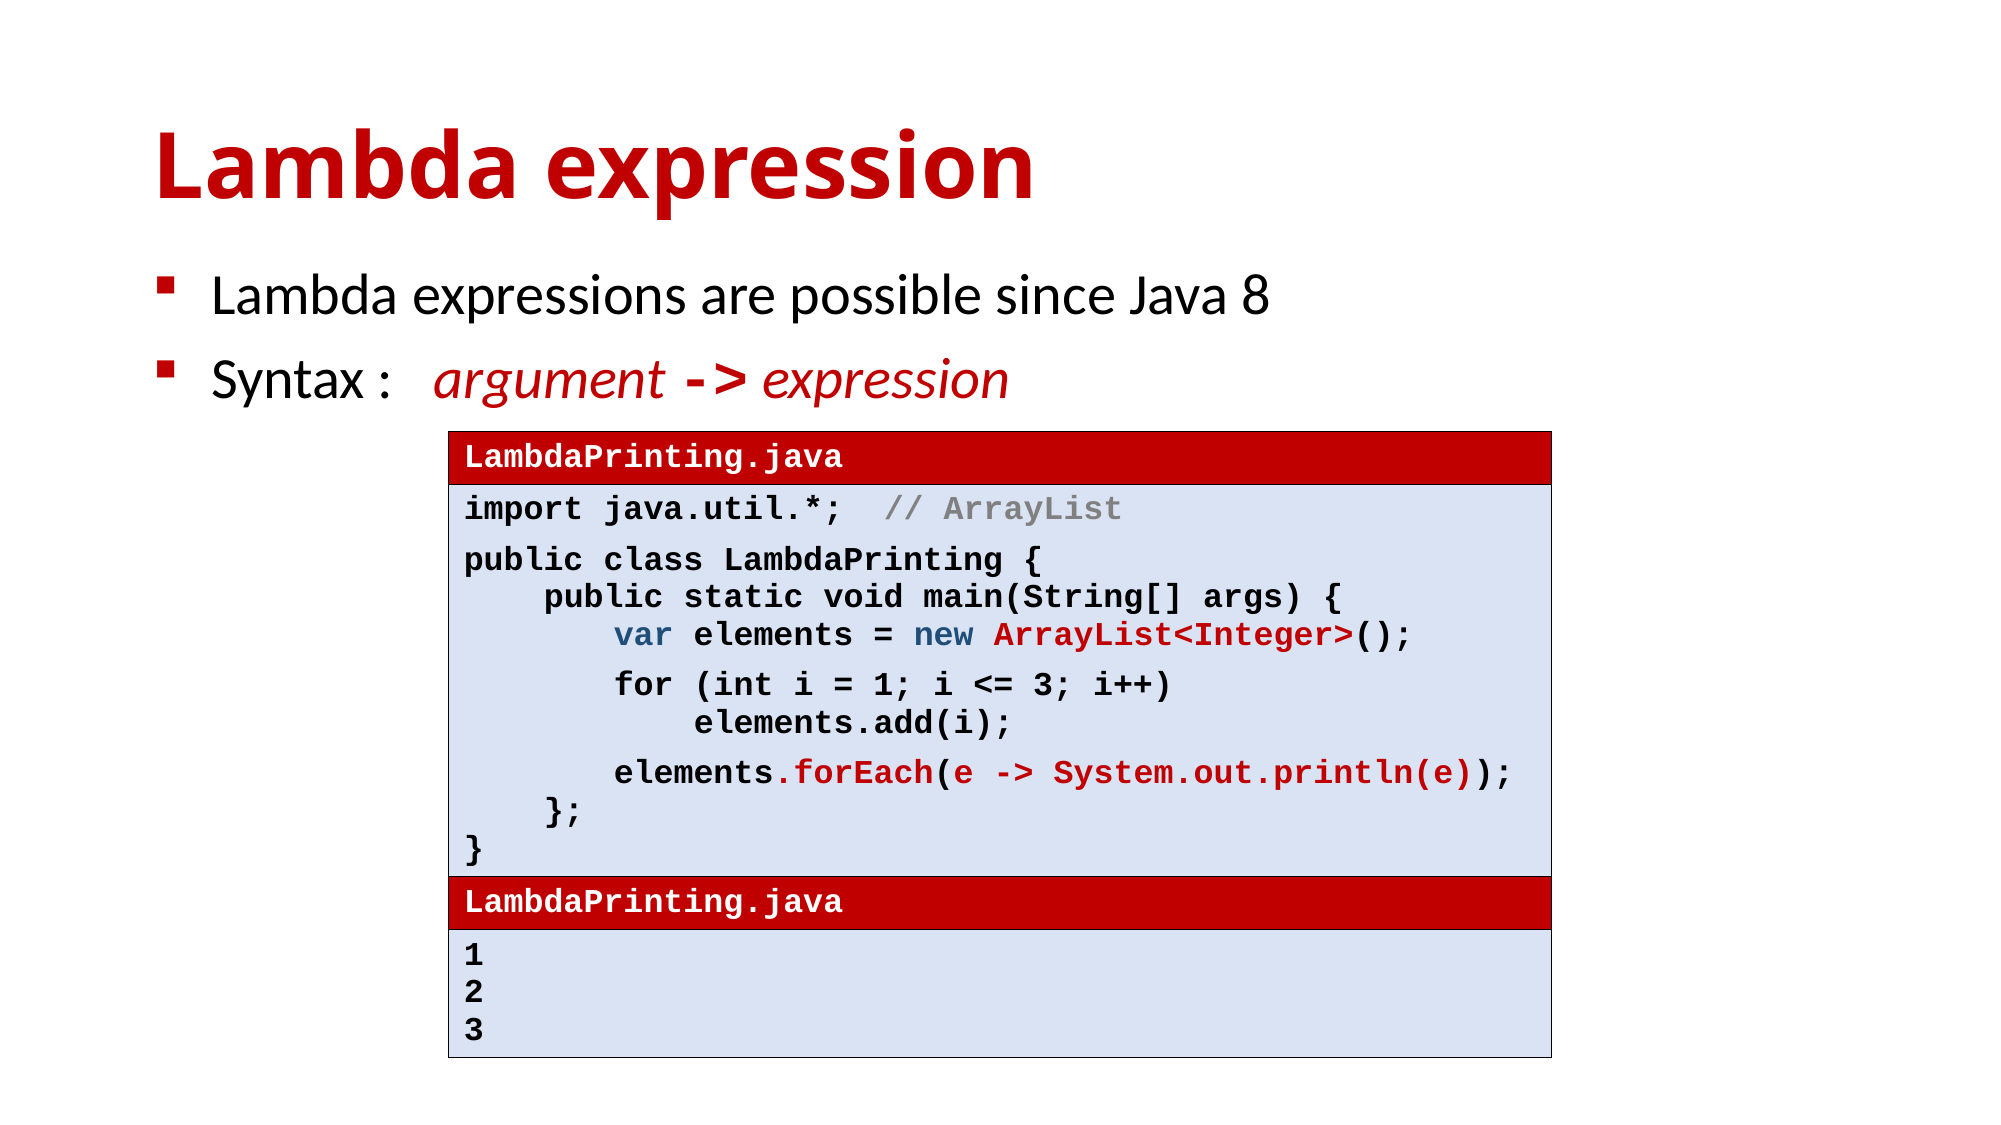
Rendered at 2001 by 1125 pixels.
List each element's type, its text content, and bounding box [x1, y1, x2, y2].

table_cell LambdaPrinting.java [449, 877, 1551, 929]
title Lambda expression [137, 59, 1863, 257]
table_header LambdaPrinting.java [449, 432, 1551, 484]
table_cell 1 2 3 [449, 930, 1551, 1057]
table_cell import java.util.*; // ArrayList public class LambdaPrinting { public static void main(String[] args) { var elements = new ArrayList<Integer>(); for (int i = 1; i <= 3; i++) elements.add(i); elements.forEach(e -> System.out.println(e)); }; } [449, 485, 1551, 876]
list Lambda expressions are possible since Java 8 Syntax : argument -> expression [137, 257, 1863, 431]
